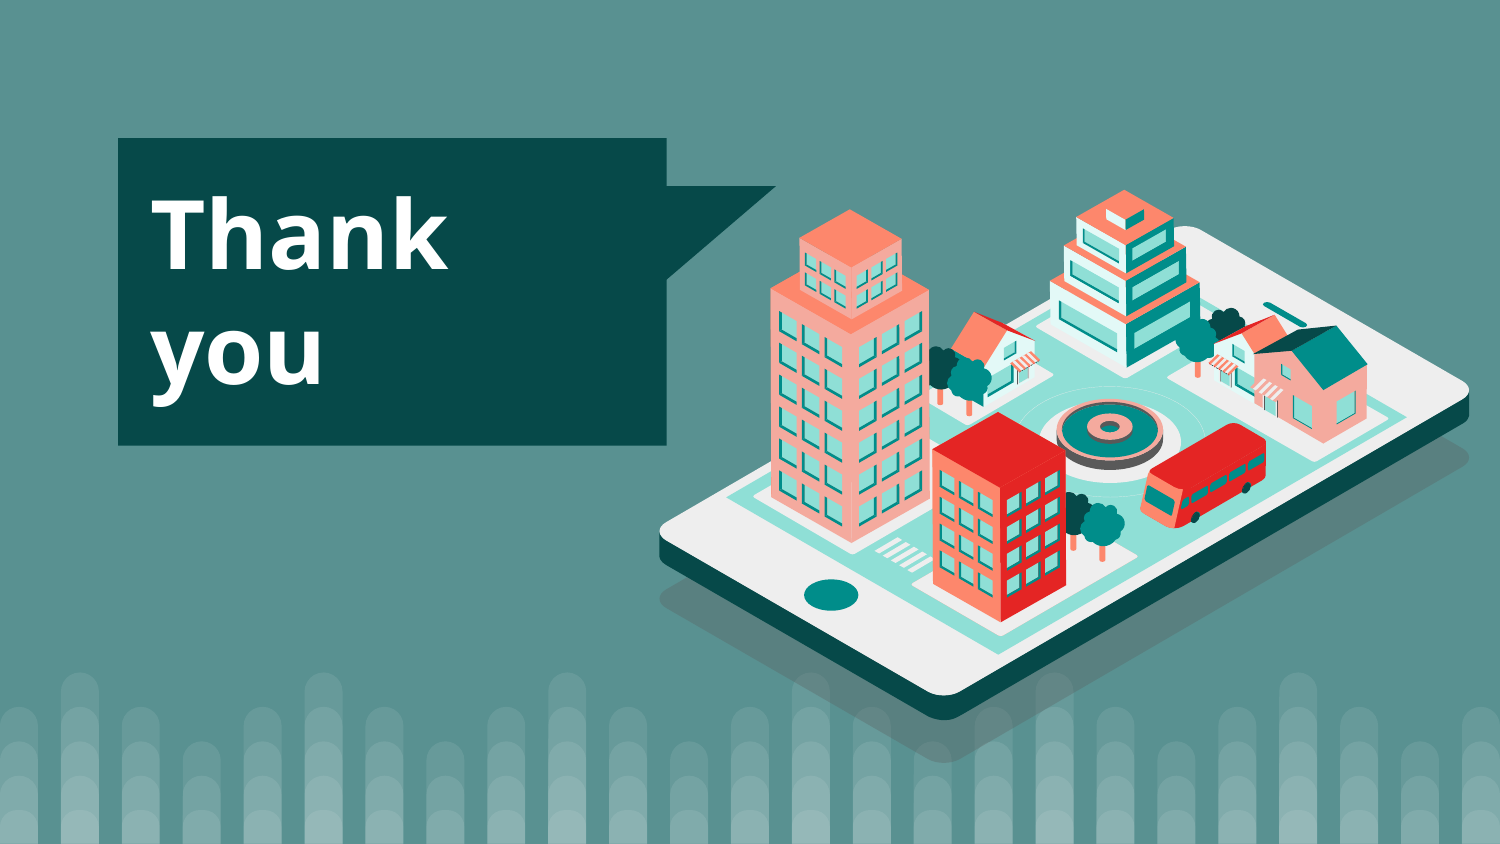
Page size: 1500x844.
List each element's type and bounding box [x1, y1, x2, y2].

text_box [117, 137, 777, 446]
text_box [657, 189, 1472, 764]
